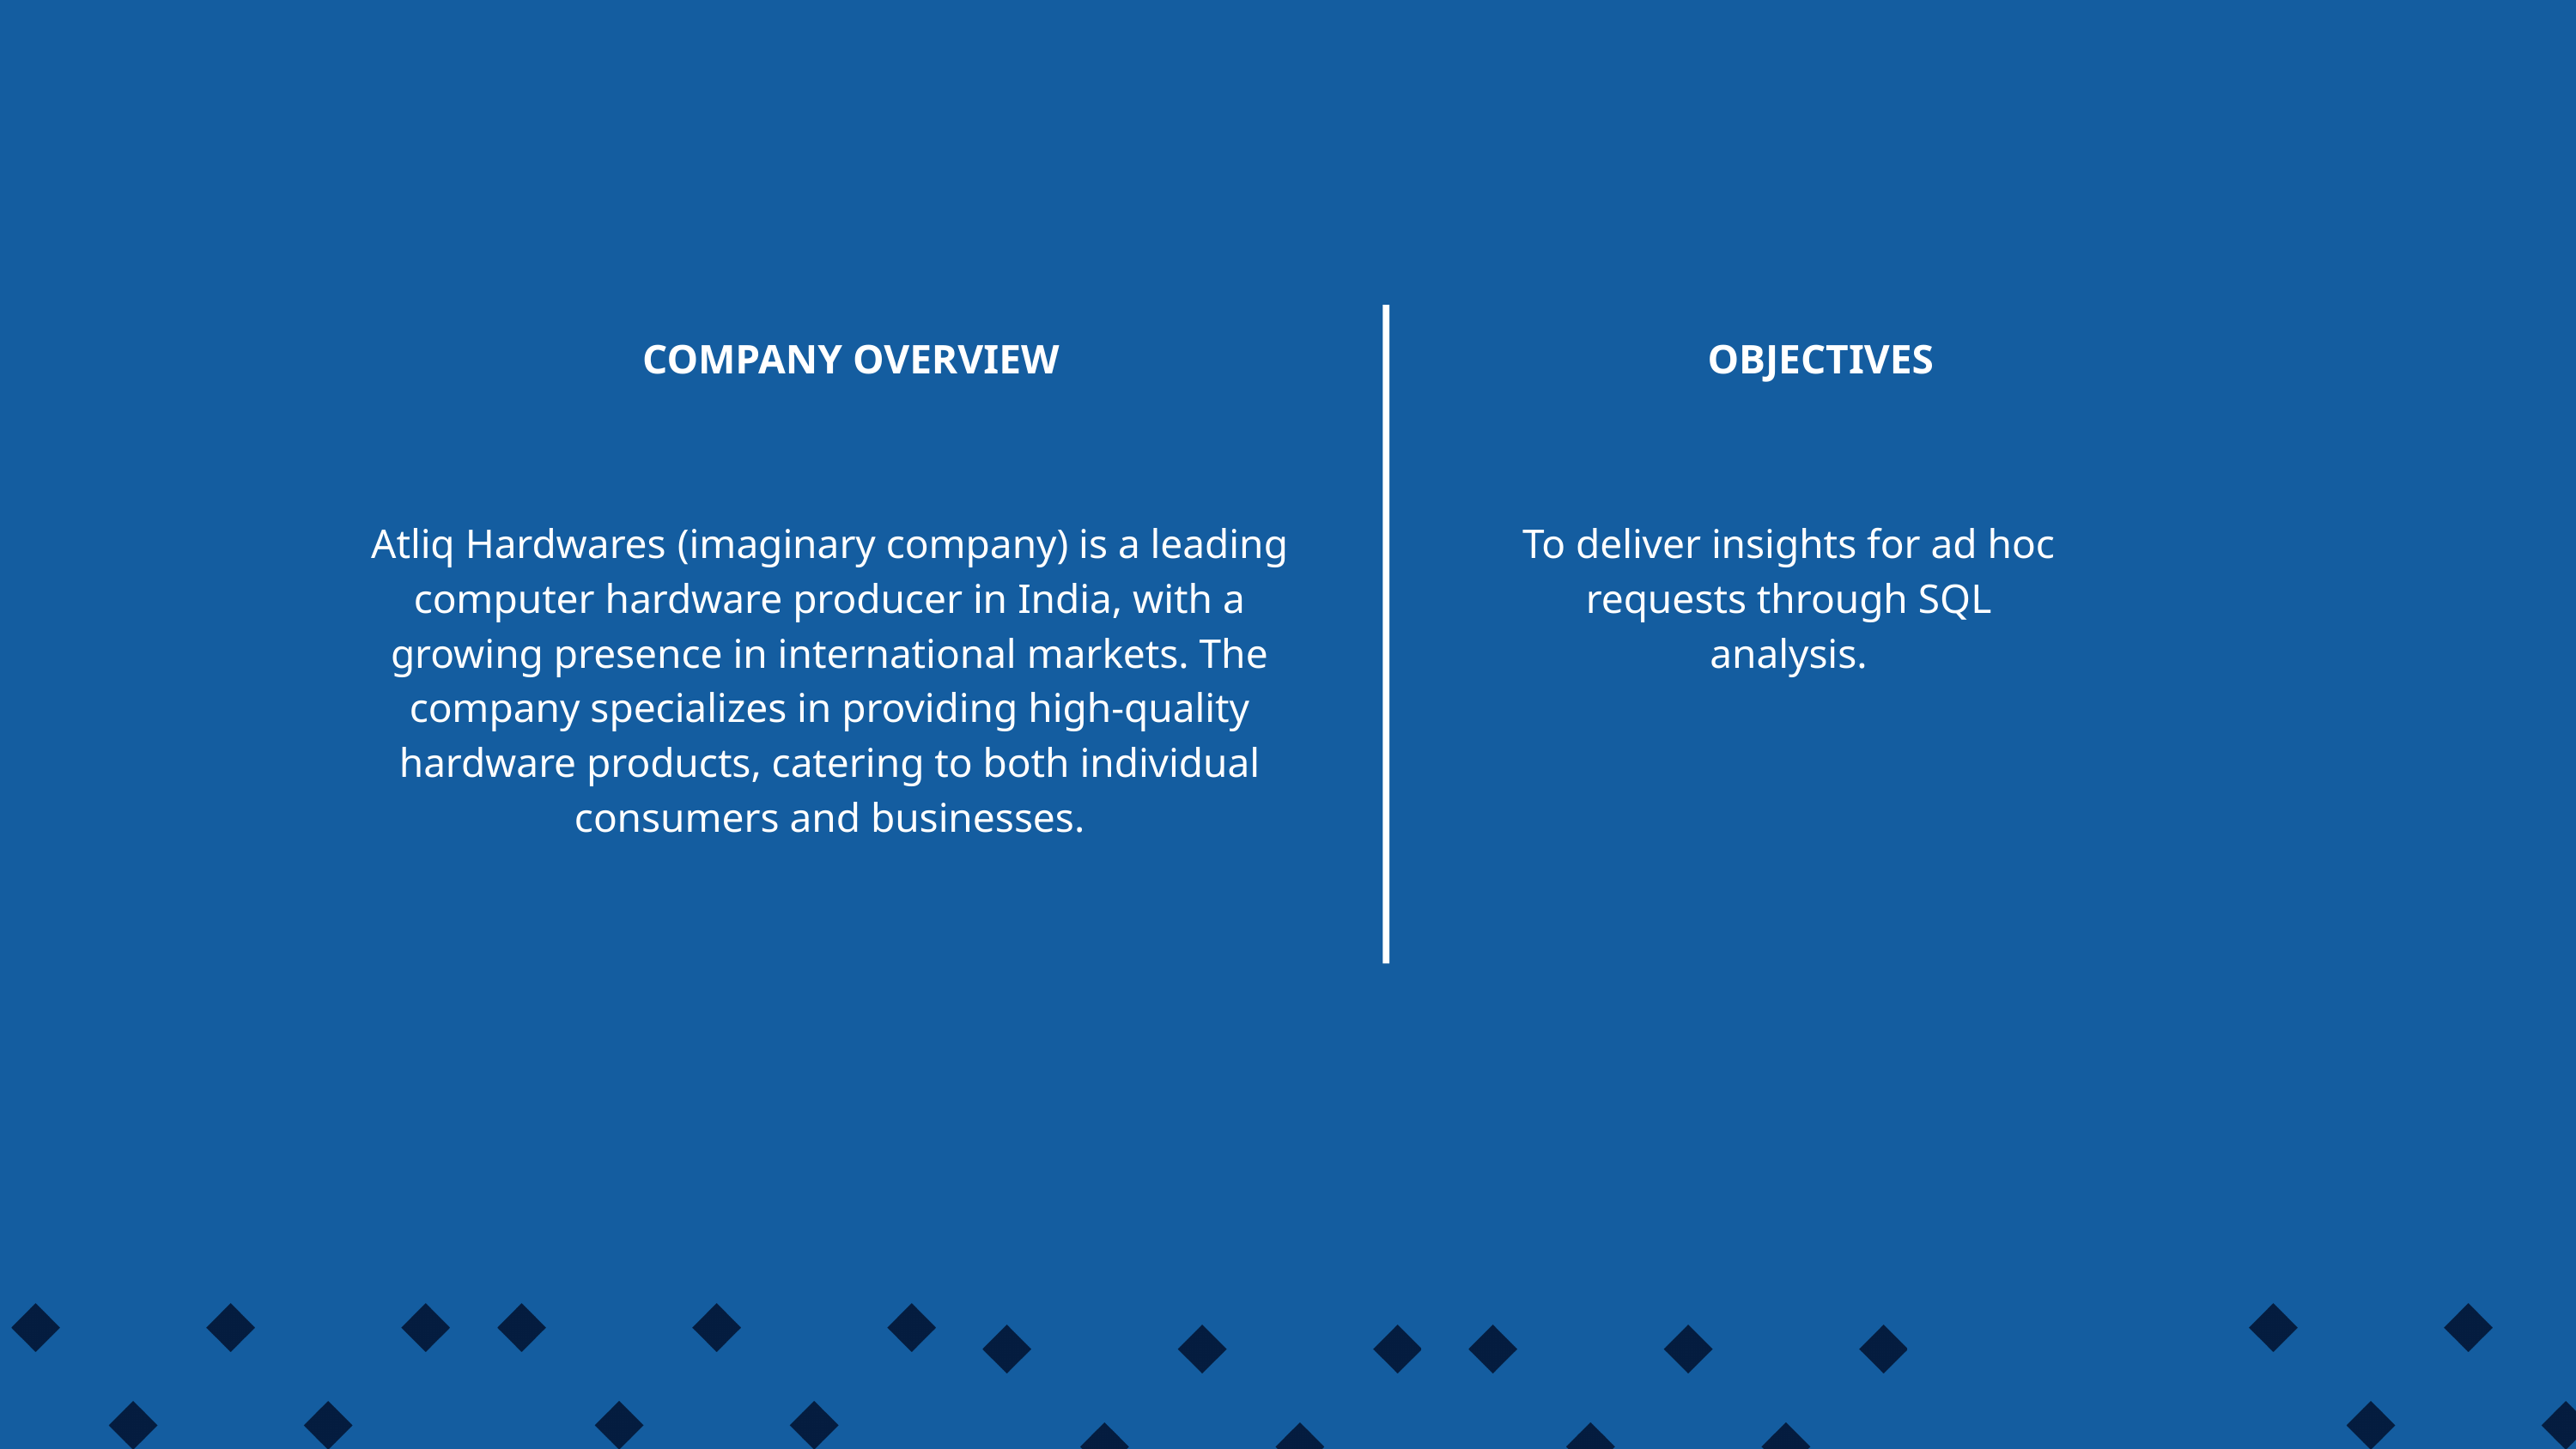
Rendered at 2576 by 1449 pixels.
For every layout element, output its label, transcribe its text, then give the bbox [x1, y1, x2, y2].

text_box COMPANY OVERVIEW [567, 327, 1135, 437]
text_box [11, 1303, 1908, 1449]
text_box To deliver insights for ad hoc requests through SQL analysis. [1504, 512, 2073, 731]
text_box OBJECTIVES [1536, 327, 2105, 437]
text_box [2248, 1303, 2576, 1449]
text_box Atliq Hardwares (imaginary company) is a leading computer hardware producer in India, with a growing presence in international markets. The company specializes in providing high-quality hardware products, catering to both individual consumers and businesses. [343, 512, 1316, 840]
